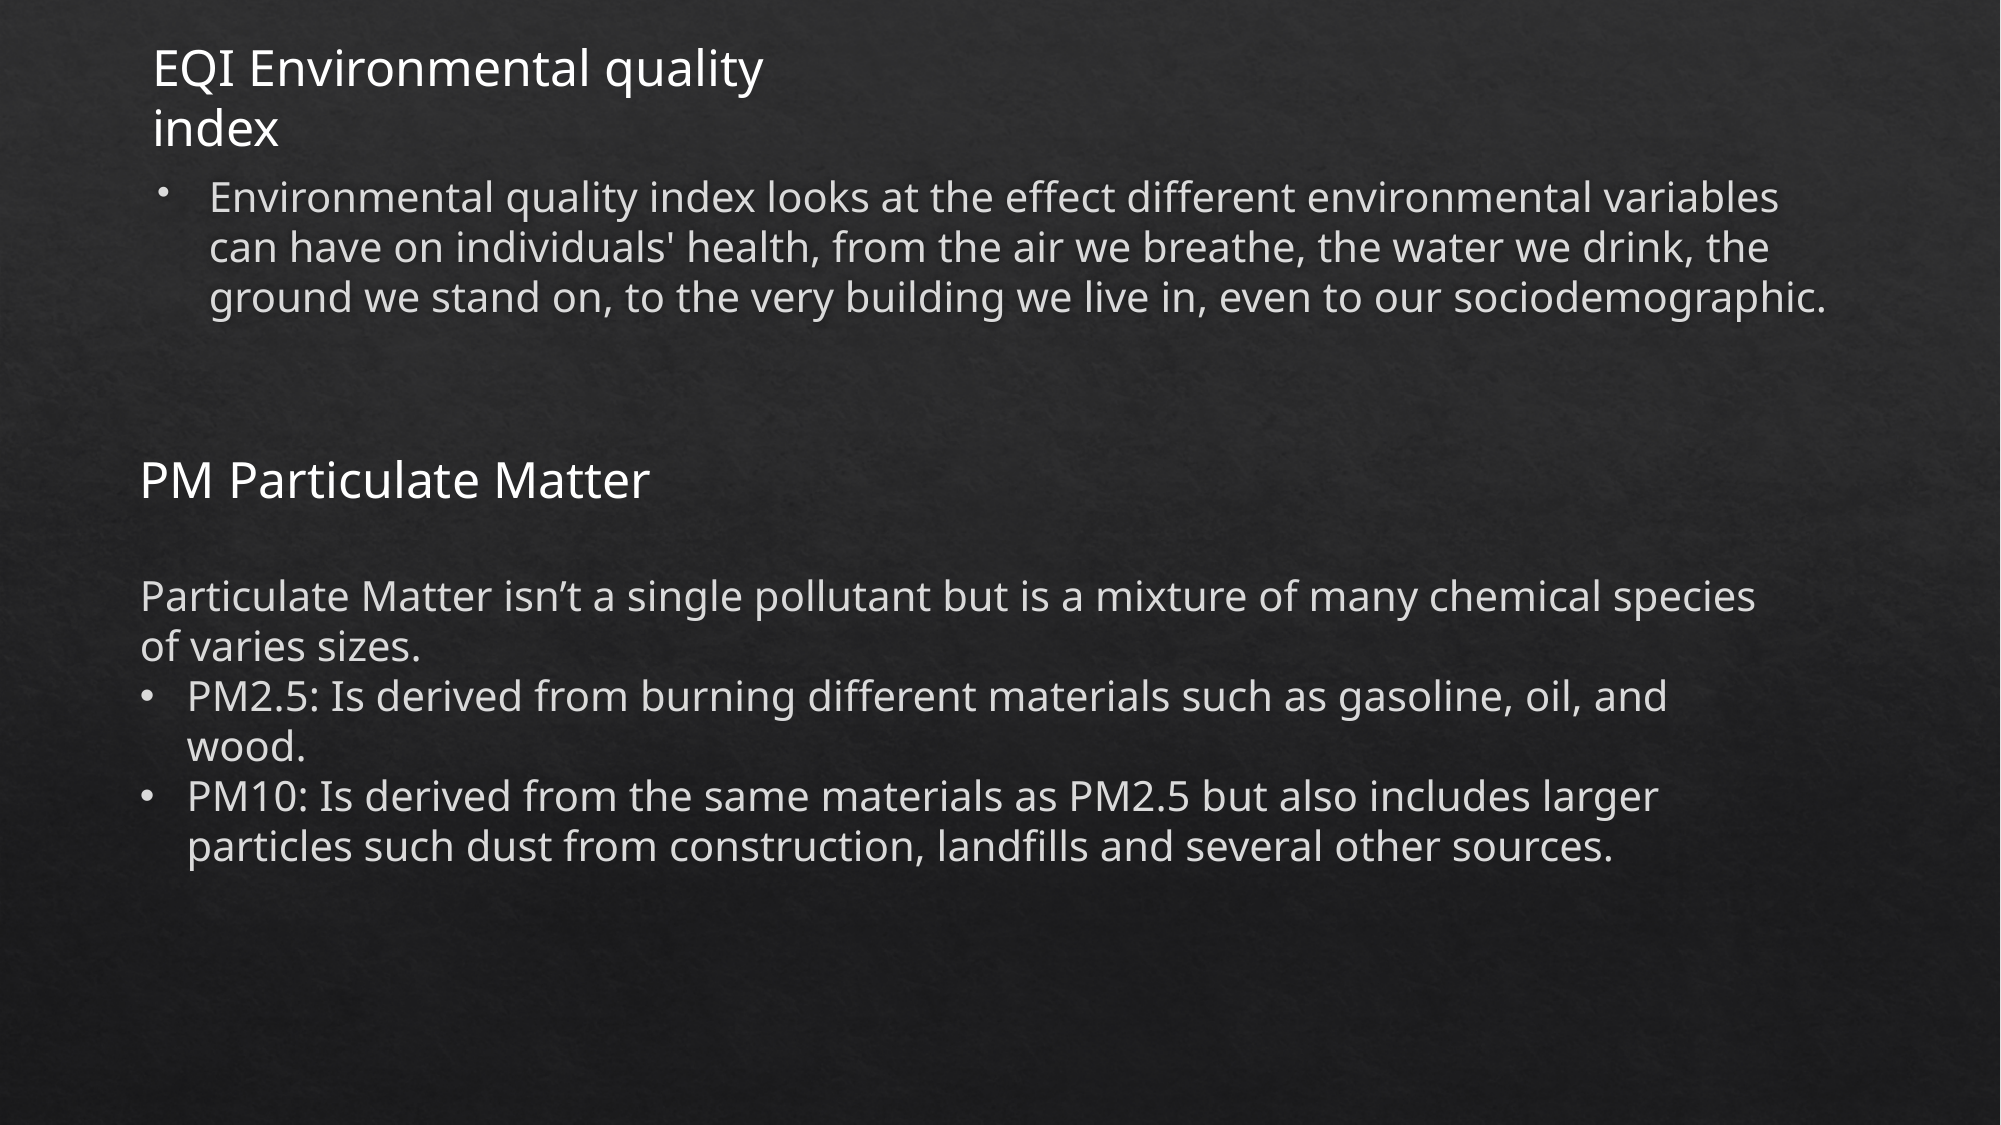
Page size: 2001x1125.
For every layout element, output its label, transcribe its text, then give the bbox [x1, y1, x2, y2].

text_box PM Particulate Matter [125, 441, 981, 516]
list Environmental quality index looks at the effect different environmental variables can have on individuals' health, from the air we breathe, the water we drink, the ground we stand on, to the very building we live in, even to our sociodemographic. [137, 163, 1863, 396]
text_box EQI Environmental quality index [137, 28, 911, 164]
text_box Particulate Matter isn’t a single pollutant but is a mixture of many chemical species of varies sizes. PM2.5: Is derived from burning different materials such as gasoline, oil, and wood. PM10: Is derived from the same materials as PM2.5 but also includes larger particles such dust from construction, landfills and several other sources. [125, 562, 1800, 878]
